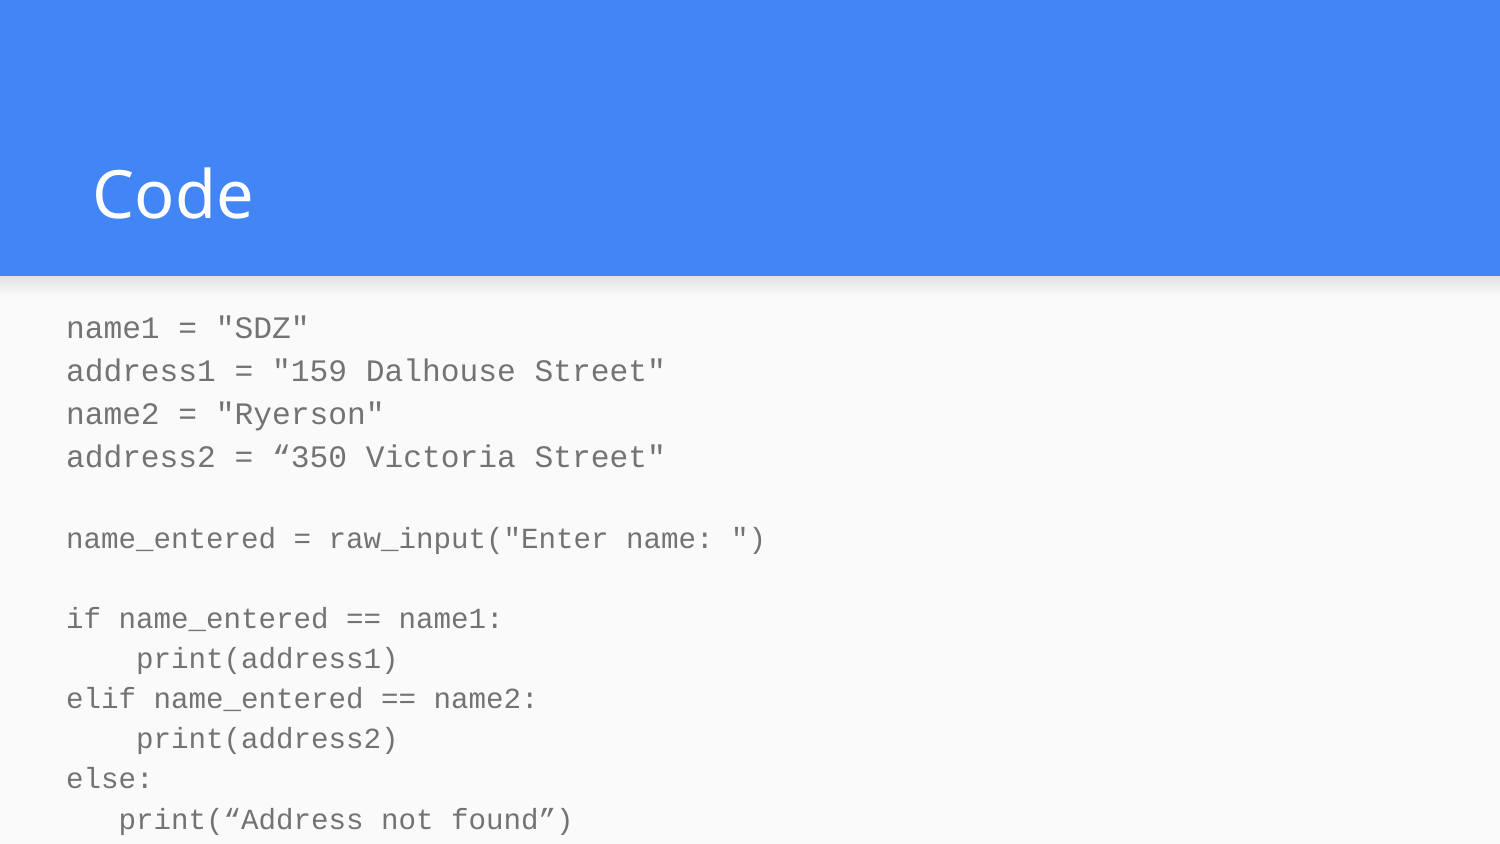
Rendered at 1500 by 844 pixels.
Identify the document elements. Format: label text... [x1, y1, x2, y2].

list name1 = "SDZ" address1 = "159 Dalhouse Street" name2 = "Ryerson" address2 = “350 Victoria Street" name_entered = raw_input("Enter name: ") if name_entered == name1: print(address1) elif name_entered == name2: print(address2) else: print(“Address not found”) [51, 286, 1449, 830]
title Code [77, 121, 1427, 248]
